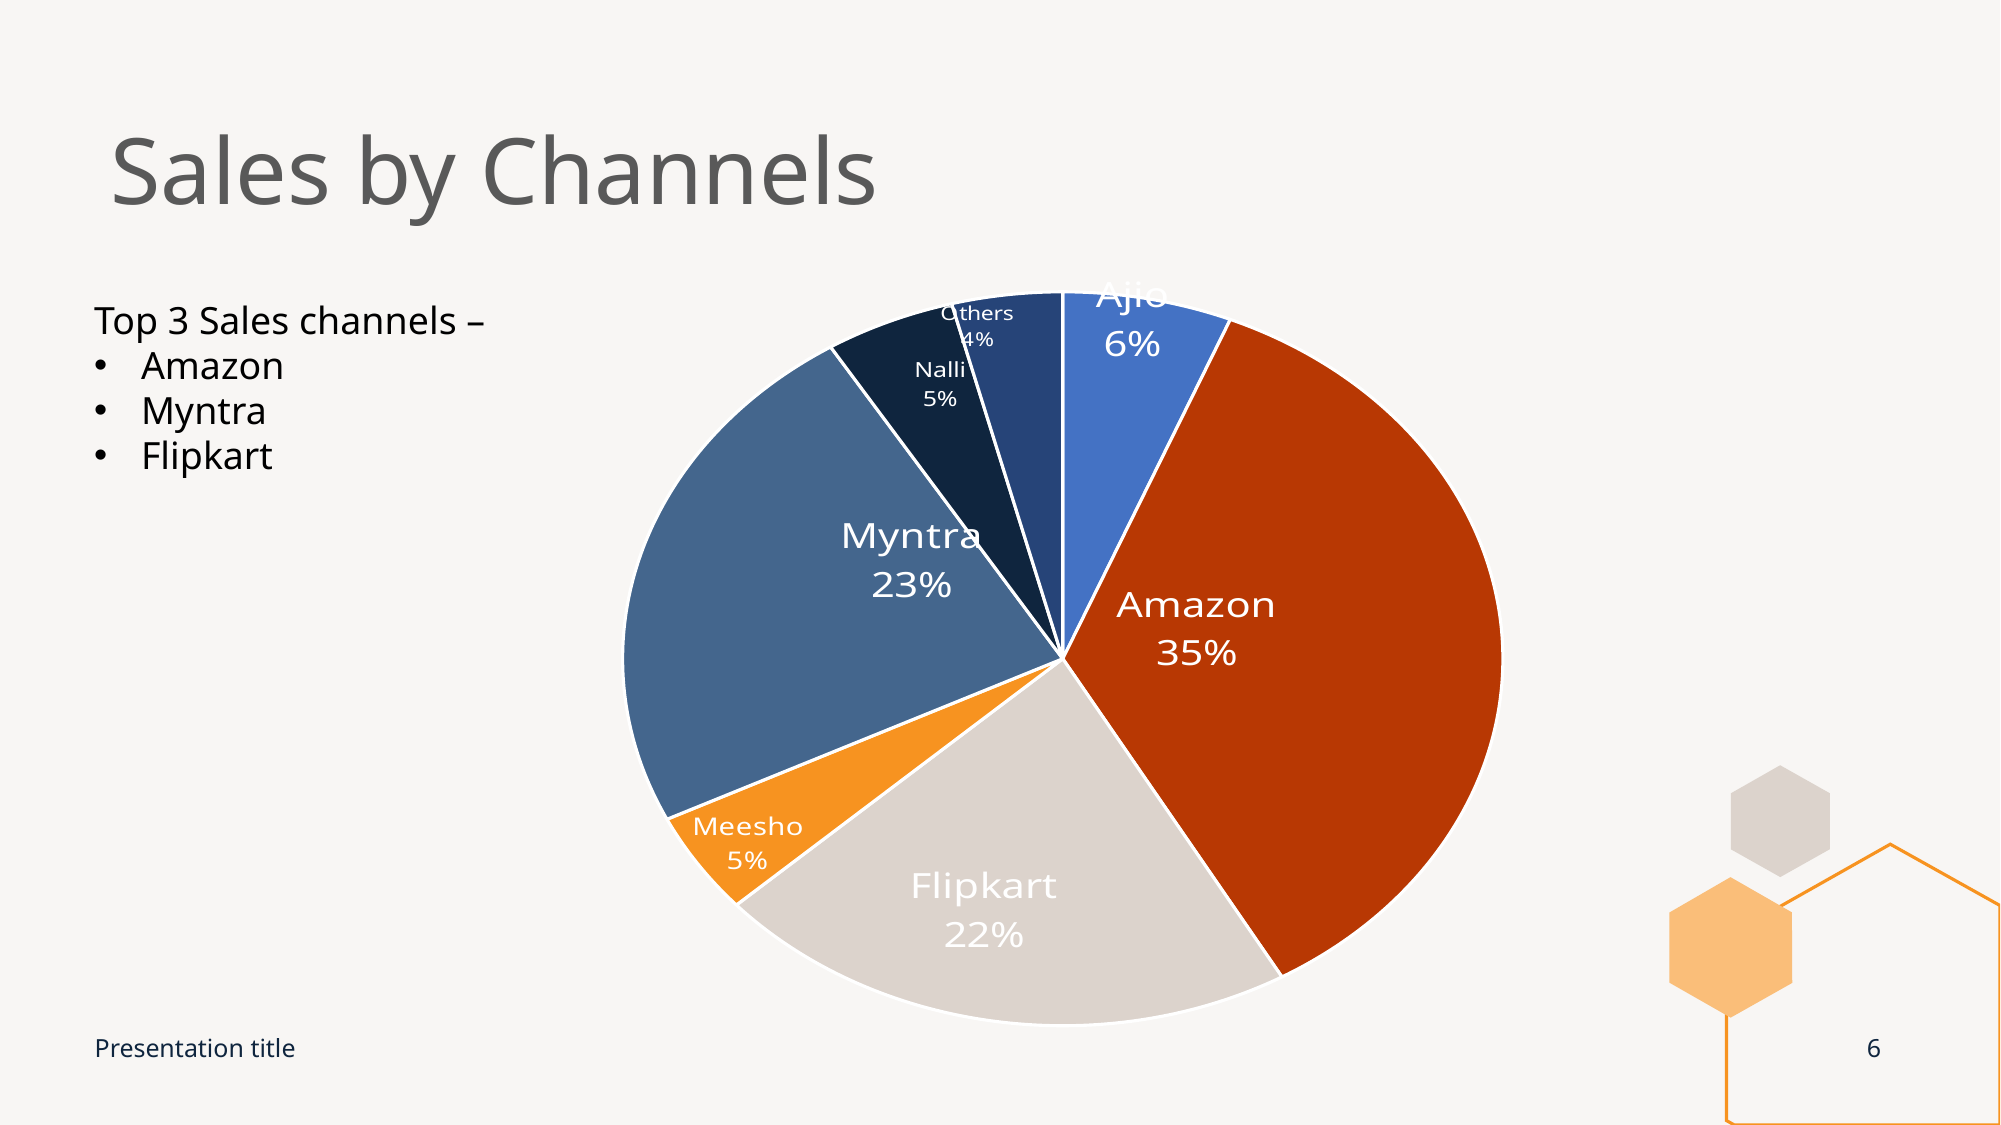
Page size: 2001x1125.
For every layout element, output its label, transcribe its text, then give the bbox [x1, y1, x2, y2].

chart [391, 195, 1921, 1125]
footer Presentation title [79, 1020, 391, 1080]
text_box Top 3 Sales channels – Amazon Myntra Flipkart [79, 289, 391, 485]
title Sales by Channels [95, 118, 1686, 210]
